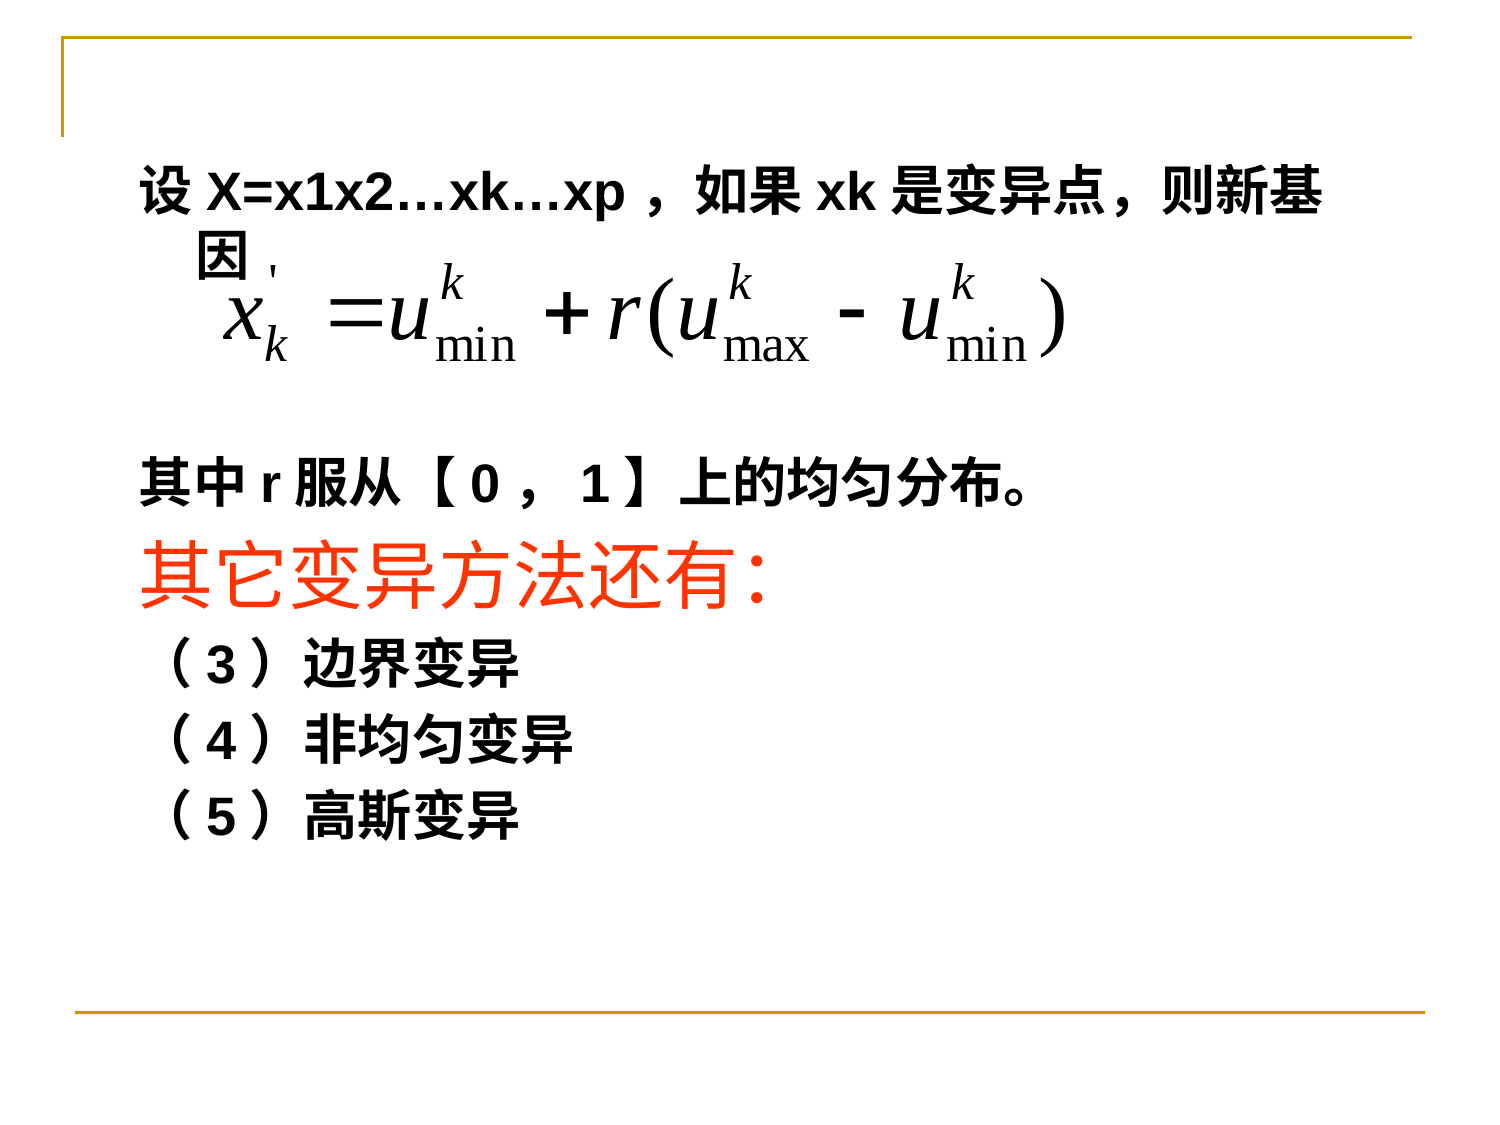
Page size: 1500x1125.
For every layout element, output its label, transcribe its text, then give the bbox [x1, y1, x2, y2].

list 设X=x1x2…xk…xp，如果xk是变异点，则新基因 其中r服从【0，1】上的均匀分布。 其它变异方法还有： （3）边界变异 （4）非均匀变异 （5）高斯变异 [123, 148, 1366, 893]
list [206, 243, 1081, 385]
